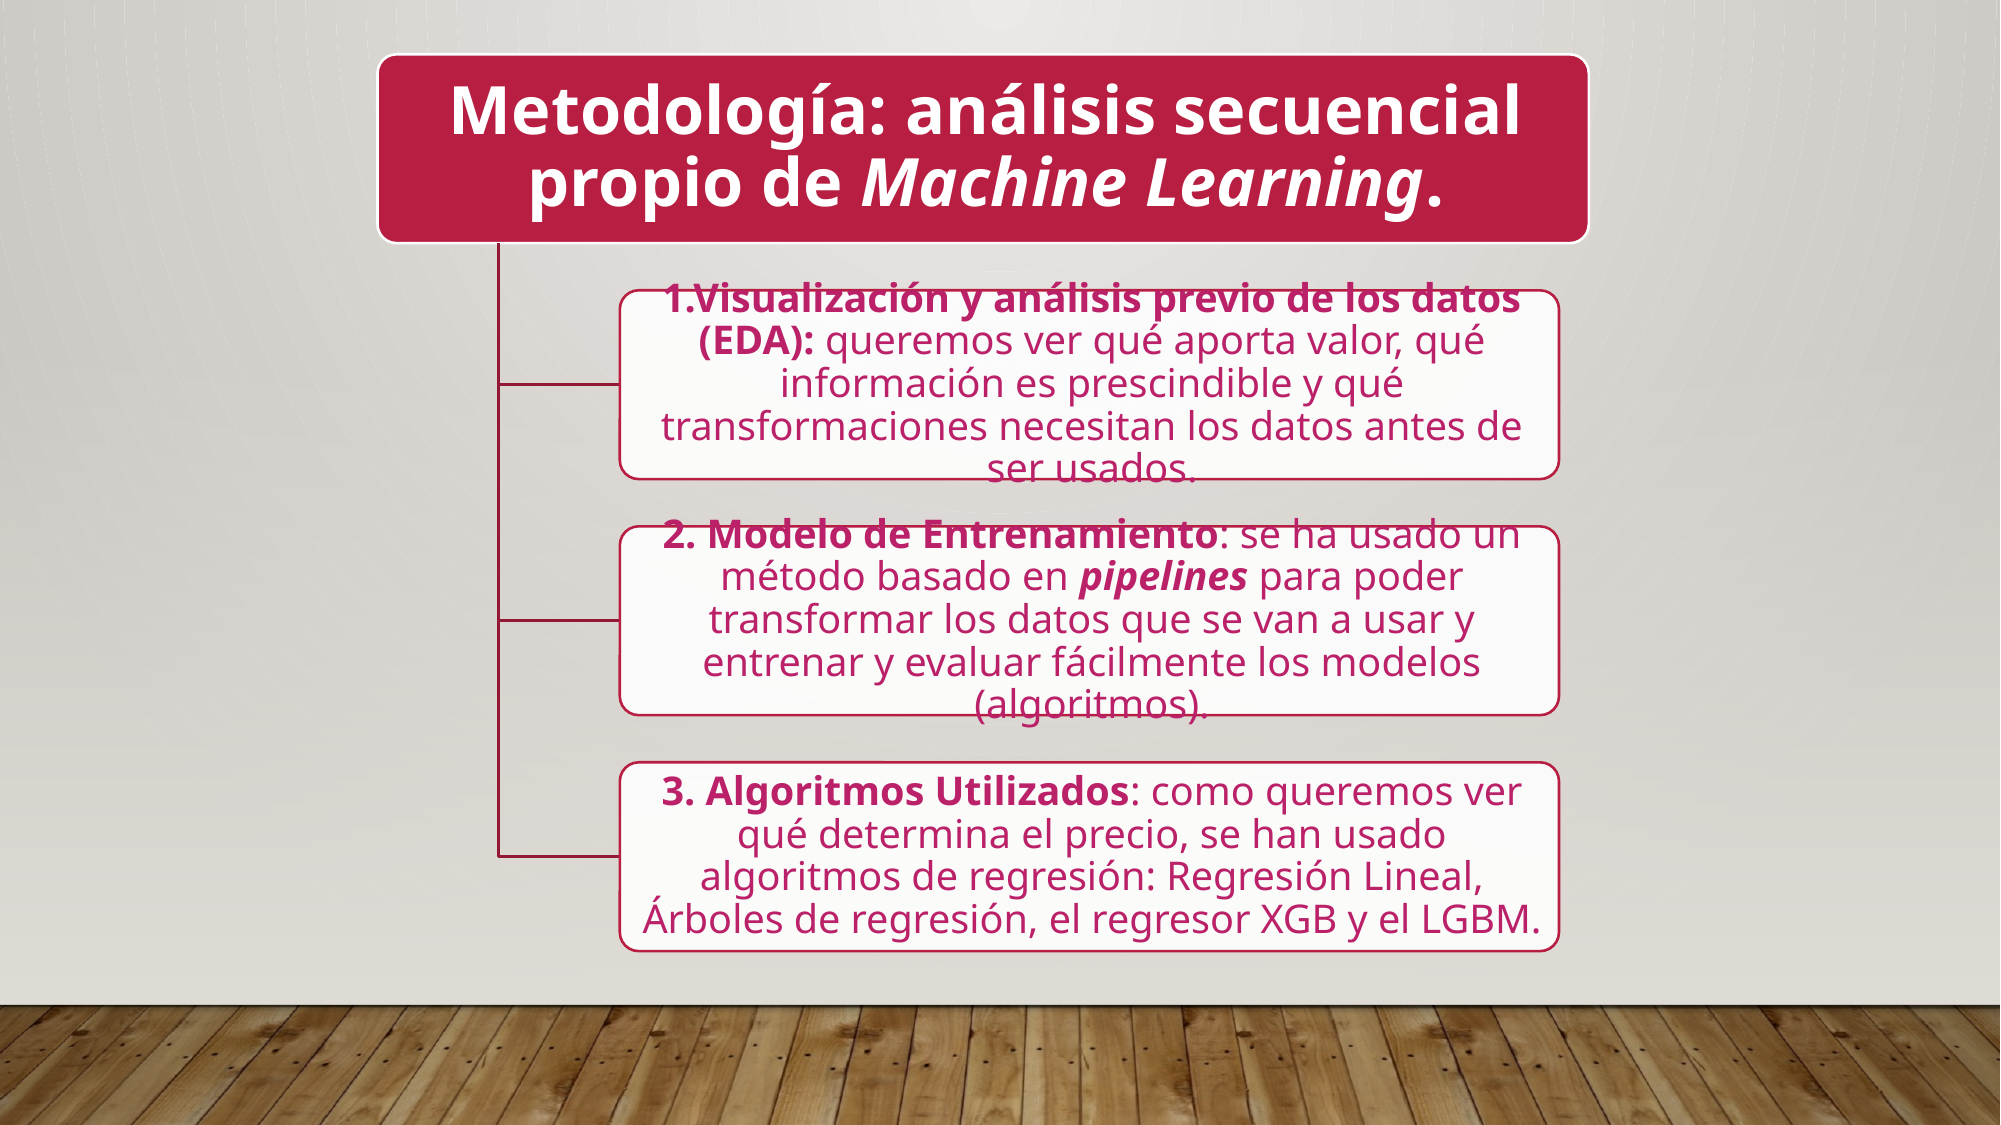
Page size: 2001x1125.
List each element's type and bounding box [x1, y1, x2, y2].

text_box [116, 53, 1850, 952]
picture [0, 1005, 2000, 1125]
